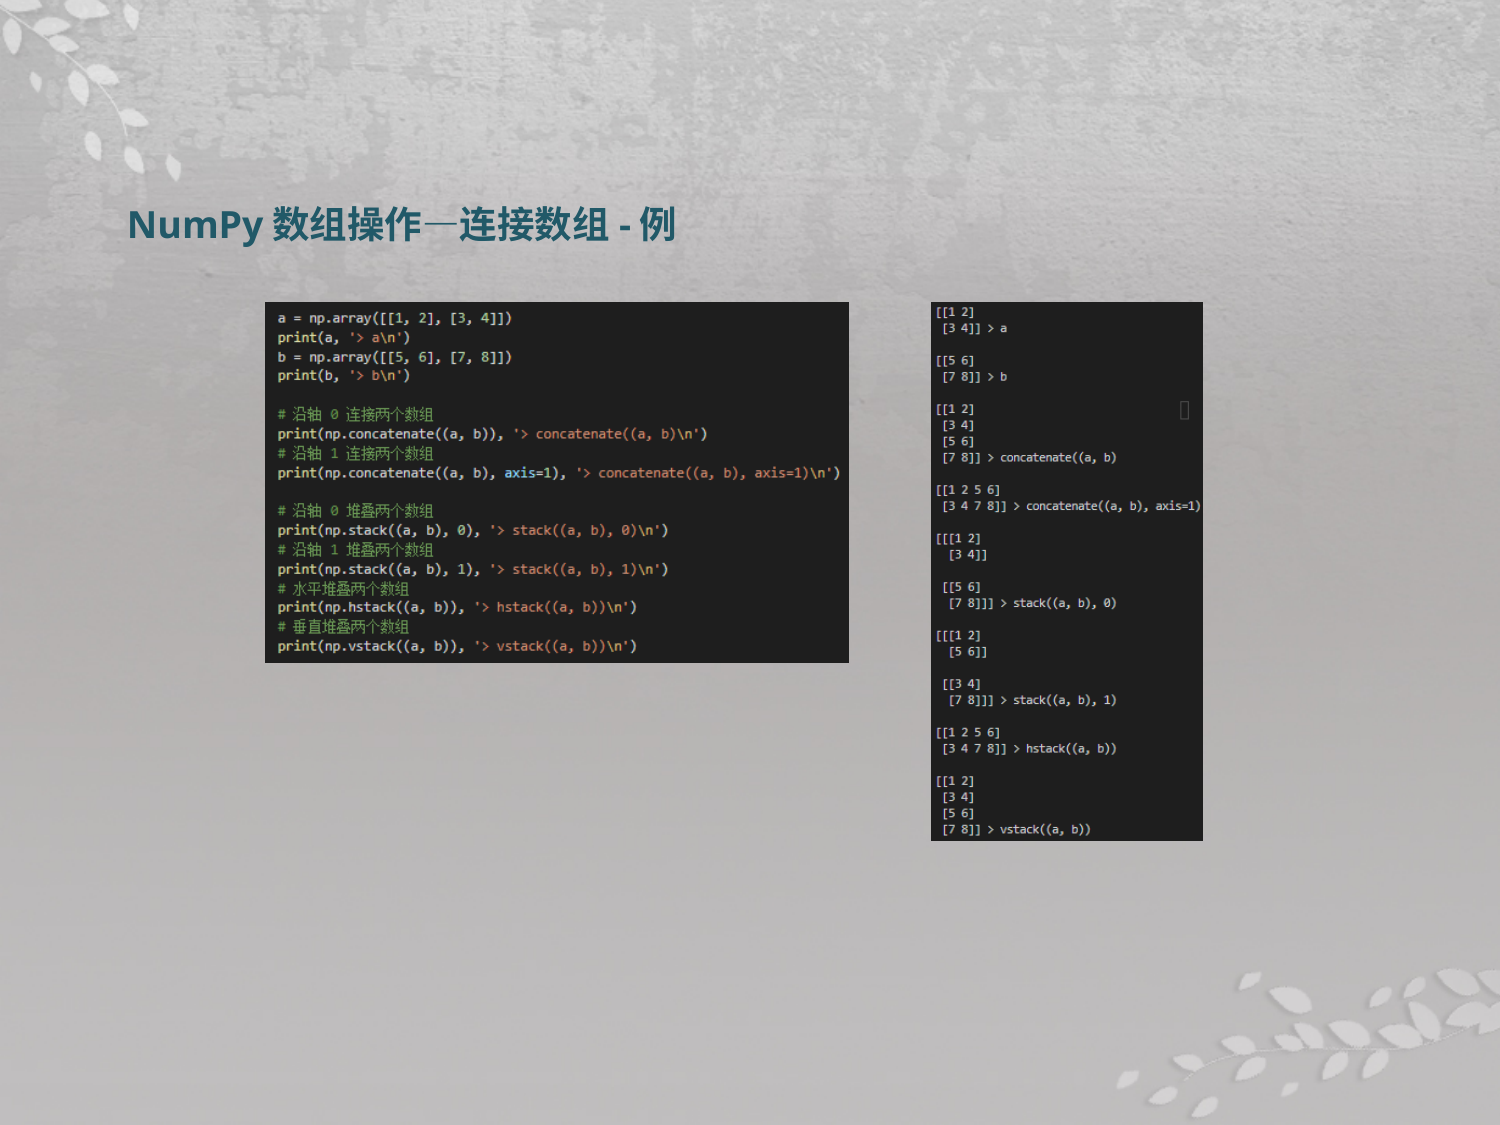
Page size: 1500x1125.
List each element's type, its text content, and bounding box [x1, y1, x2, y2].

picture [0, 0, 1500, 1125]
text_box NumPy数组操作—连接数组-例 [112, 148, 1388, 254]
